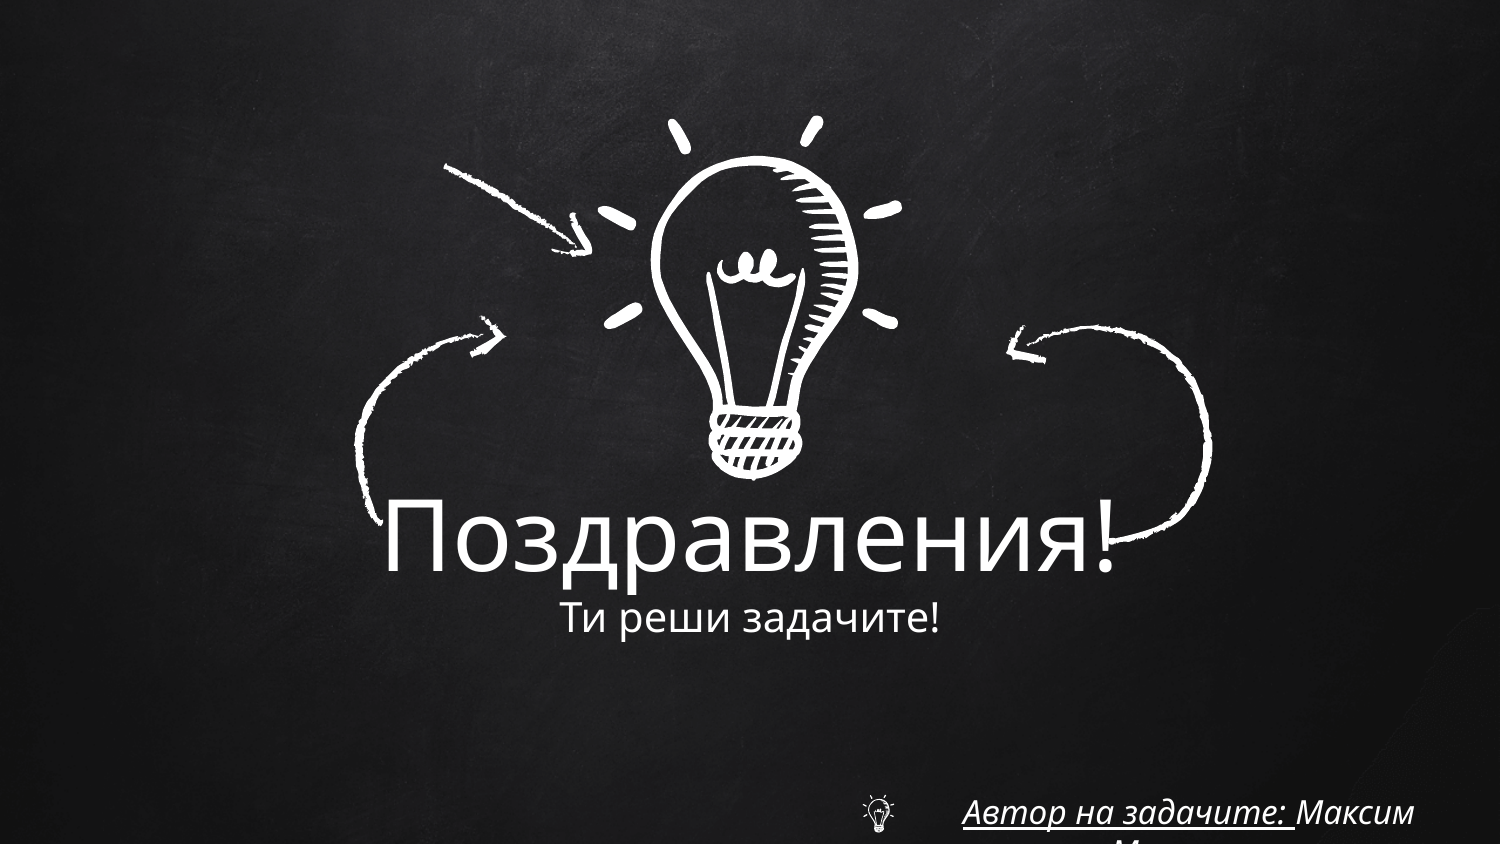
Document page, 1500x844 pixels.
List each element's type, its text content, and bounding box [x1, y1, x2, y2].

picture [0, 0, 1500, 844]
subtitle Ти реши задачите! [328, 575, 1172, 657]
text_box Автор на задачите: Максим Максимов [878, 776, 1500, 844]
text_box [612, 207, 637, 231]
text_box [862, 308, 898, 329]
text_box [668, 118, 691, 155]
picture [870, 801, 878, 820]
text_box [863, 794, 895, 833]
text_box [435, 181, 608, 227]
text_box [650, 155, 859, 481]
text_box [863, 200, 903, 219]
text_box [800, 115, 824, 147]
text_box [603, 302, 643, 329]
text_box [997, 331, 1247, 490]
title Поздравления! [112, 456, 1388, 647]
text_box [338, 335, 531, 506]
